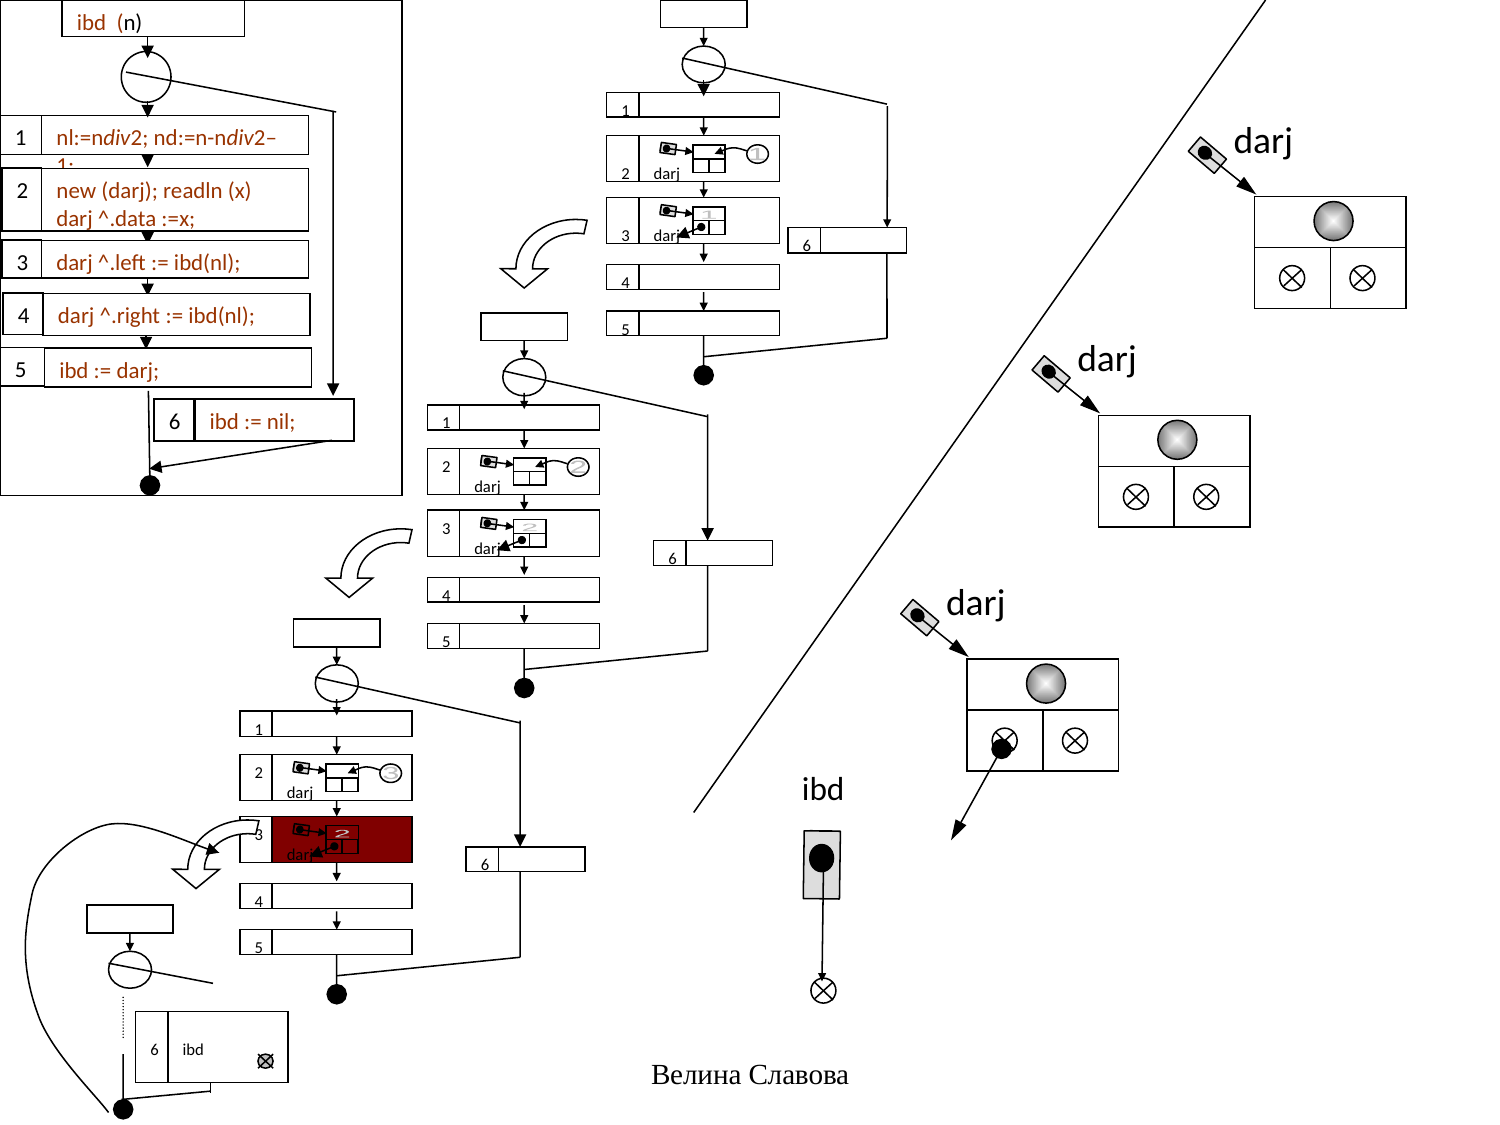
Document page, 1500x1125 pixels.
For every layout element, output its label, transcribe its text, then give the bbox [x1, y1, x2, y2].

text_box [325, 528, 413, 596]
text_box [1254, 196, 1407, 309]
text_box [500, 219, 588, 289]
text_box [991, 727, 1018, 754]
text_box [1190, 107, 1344, 195]
footer Велина Славова [512, 1042, 988, 1103]
text_box [951, 780, 985, 841]
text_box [1062, 727, 1088, 754]
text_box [239, 597, 586, 995]
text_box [751, 887, 903, 925]
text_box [966, 658, 1119, 772]
text_box [0, 0, 403, 496]
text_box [1349, 265, 1376, 291]
text_box [209, 869, 220, 878]
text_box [1279, 265, 1305, 291]
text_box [427, 291, 773, 689]
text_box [606, 0, 907, 376]
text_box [902, 570, 1057, 658]
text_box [86, 904, 289, 1110]
text_box [25, 823, 220, 1081]
text_box ibd [787, 759, 860, 815]
text_box [196, 821, 234, 848]
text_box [1123, 484, 1149, 510]
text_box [1033, 326, 1188, 414]
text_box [810, 977, 837, 1004]
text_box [1193, 484, 1219, 510]
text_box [1098, 415, 1251, 528]
